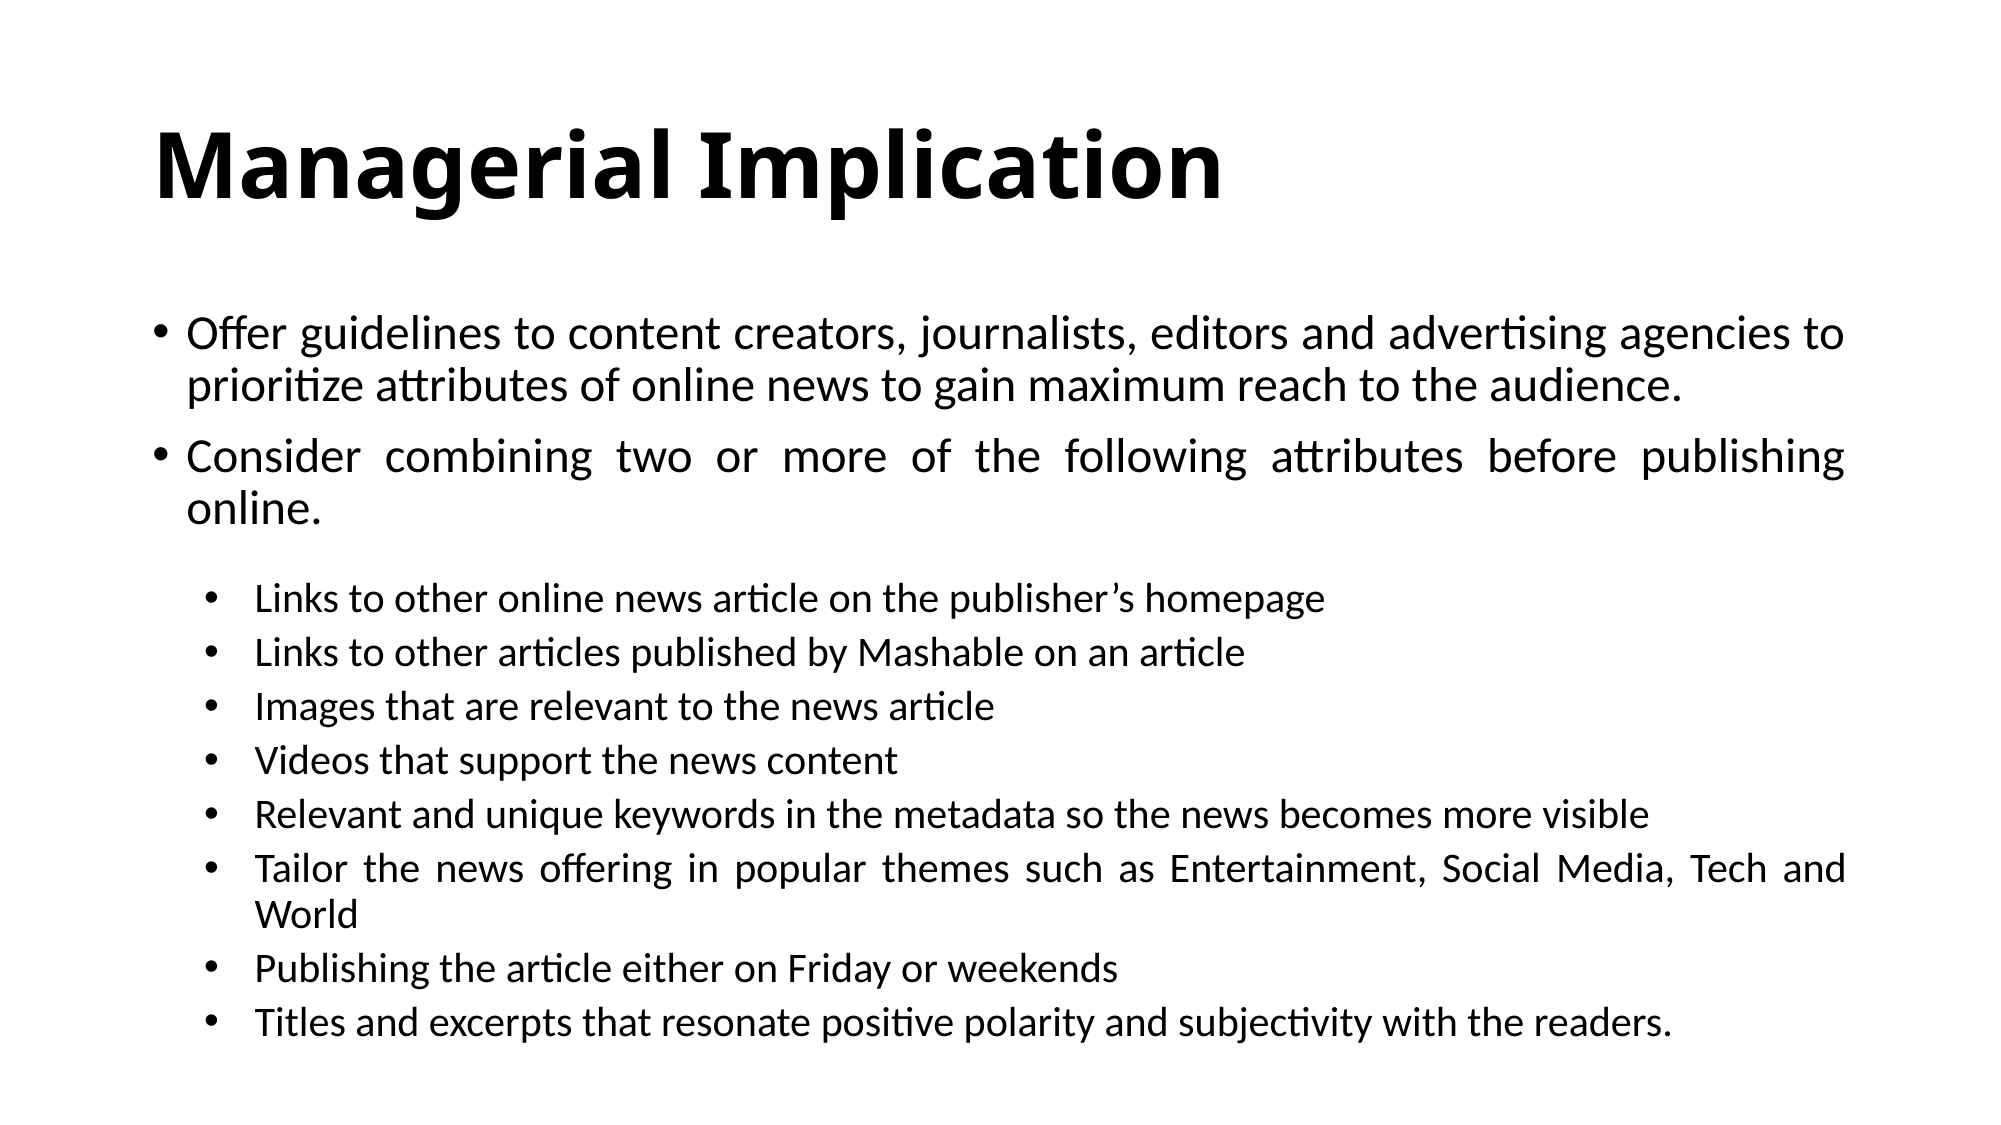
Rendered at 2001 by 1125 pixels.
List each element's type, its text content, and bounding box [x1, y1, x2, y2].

title Managerial Implication [137, 59, 1863, 278]
list Offer guidelines to content creators, journalists, editors and advertising agencies to prioritize attributes of online news to gain maximum reach to the audience. Consider combining two or more of the following attributes before publishing online. Links to other online news article on the publisher’s homepage Links to other articles published by Mashable on an article Images that are relevant to the news article Videos that support the news content Relevant and unique keywords in the metadata so the news becomes more visible Tailor the news offering in popular themes such as Entertainment, Social Media, Tech and World Publishing the article either on Friday or weekends Titles and excerpts that resonate positive polarity and subjectivity with the readers. [137, 299, 1863, 1066]
